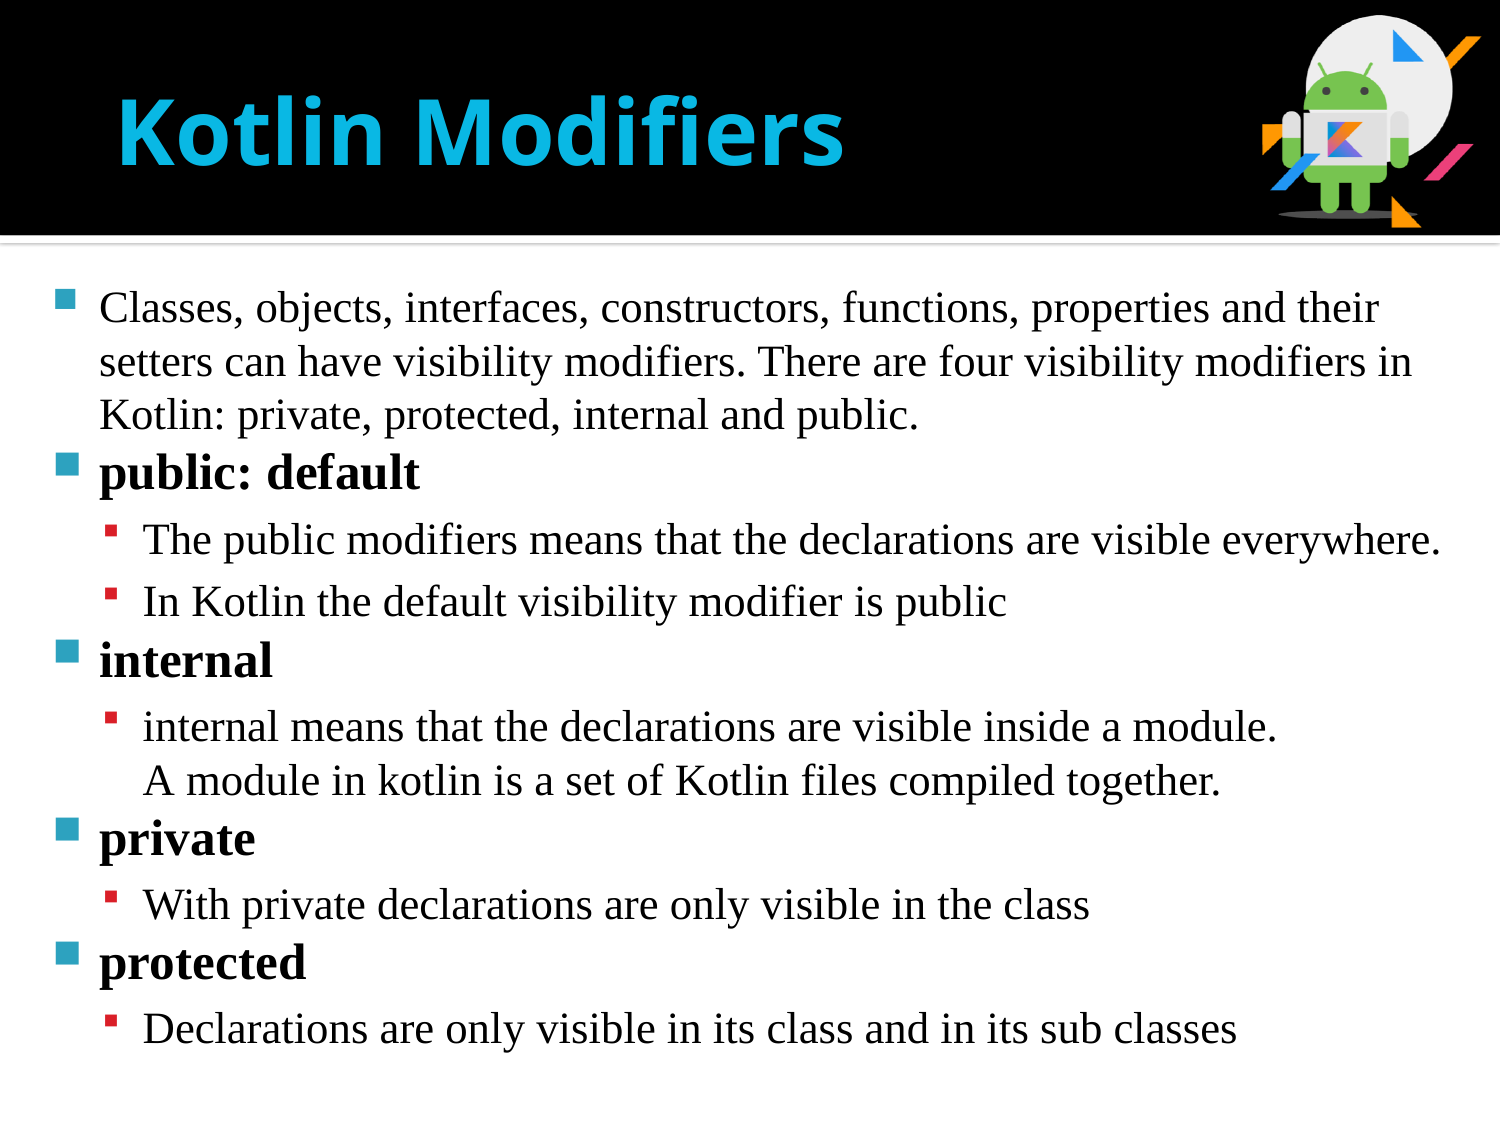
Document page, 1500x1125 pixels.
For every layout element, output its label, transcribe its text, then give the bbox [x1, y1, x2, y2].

list Classes, objects, interfaces, constructors, functions, properties and their setters can have visibility modifiers. There are four visibility modifiers in Kotlin: private, protected, internal and public. public: default The public modifiers means that the declarations are visible everywhere. In Kotlin the default visibility modifier is public internal internal means that the declarations are visible inside a module. A module in kotlin is a set of Kotlin files compiled together. private With private declarations are only visible in the class protected Declarations are only visible in its class and in its sub classes [24, 262, 1482, 1110]
title Kotlin Modifiers [75, 25, 1257, 231]
picture [1262, 15, 1482, 228]
